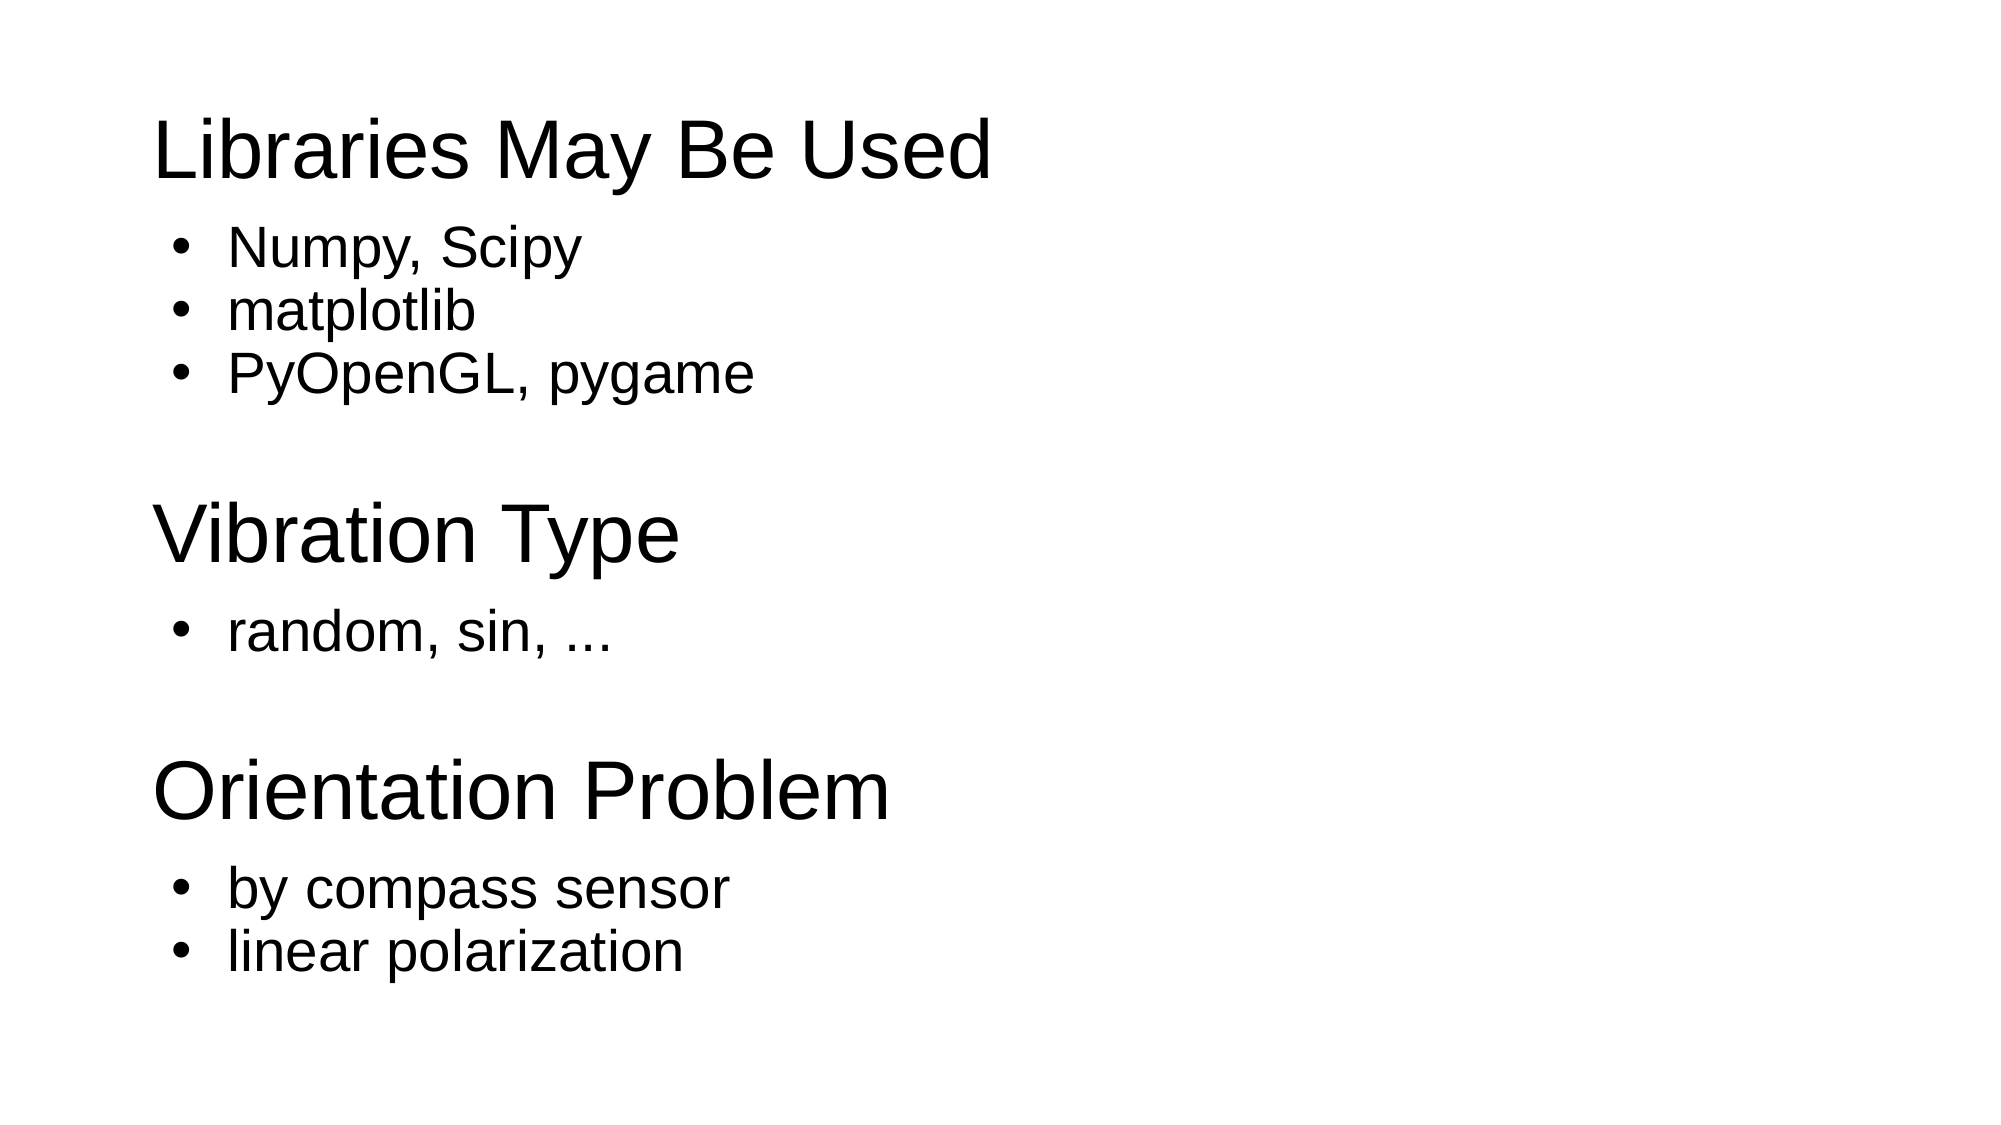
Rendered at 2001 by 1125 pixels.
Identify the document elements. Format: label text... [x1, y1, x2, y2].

list Libraries May Be Used Numpy, Scipy matplotlib PyOpenGL, pygame Vibration Type random, sin, ... Orientation Problem by compass sensor linear polarization [137, 99, 1910, 1014]
